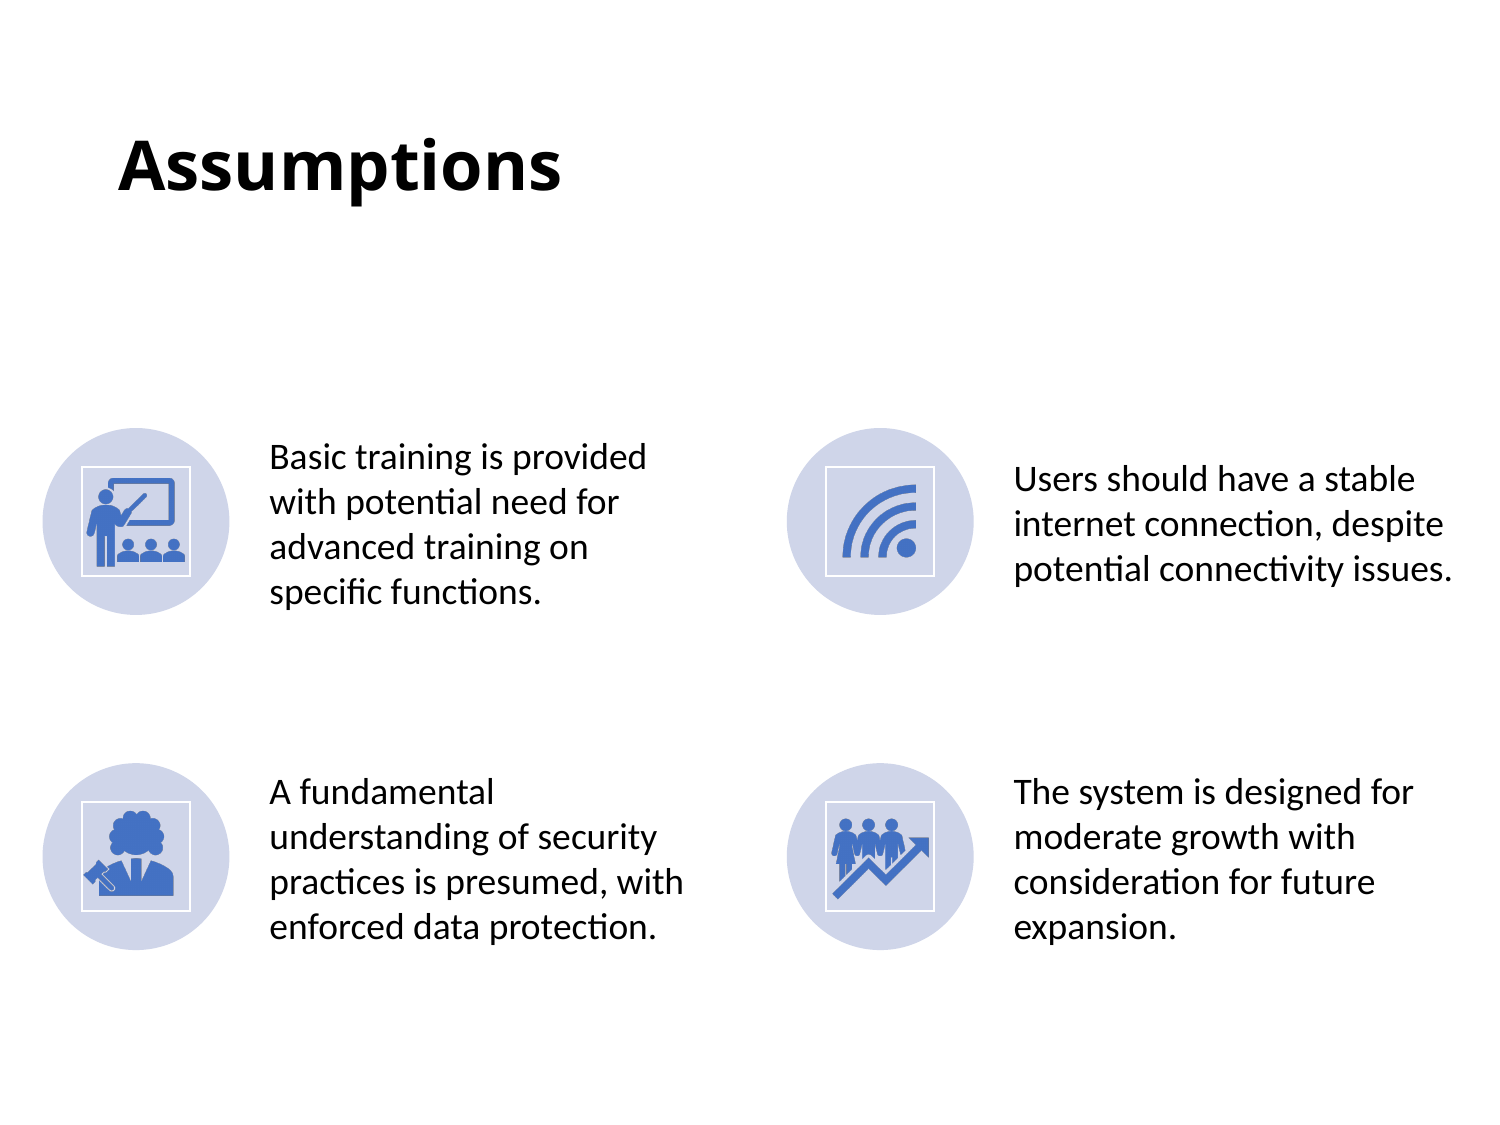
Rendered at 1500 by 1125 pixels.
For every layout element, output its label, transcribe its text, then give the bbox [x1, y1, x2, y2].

title Assumptions [103, 59, 1397, 253]
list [14, 253, 1483, 1125]
